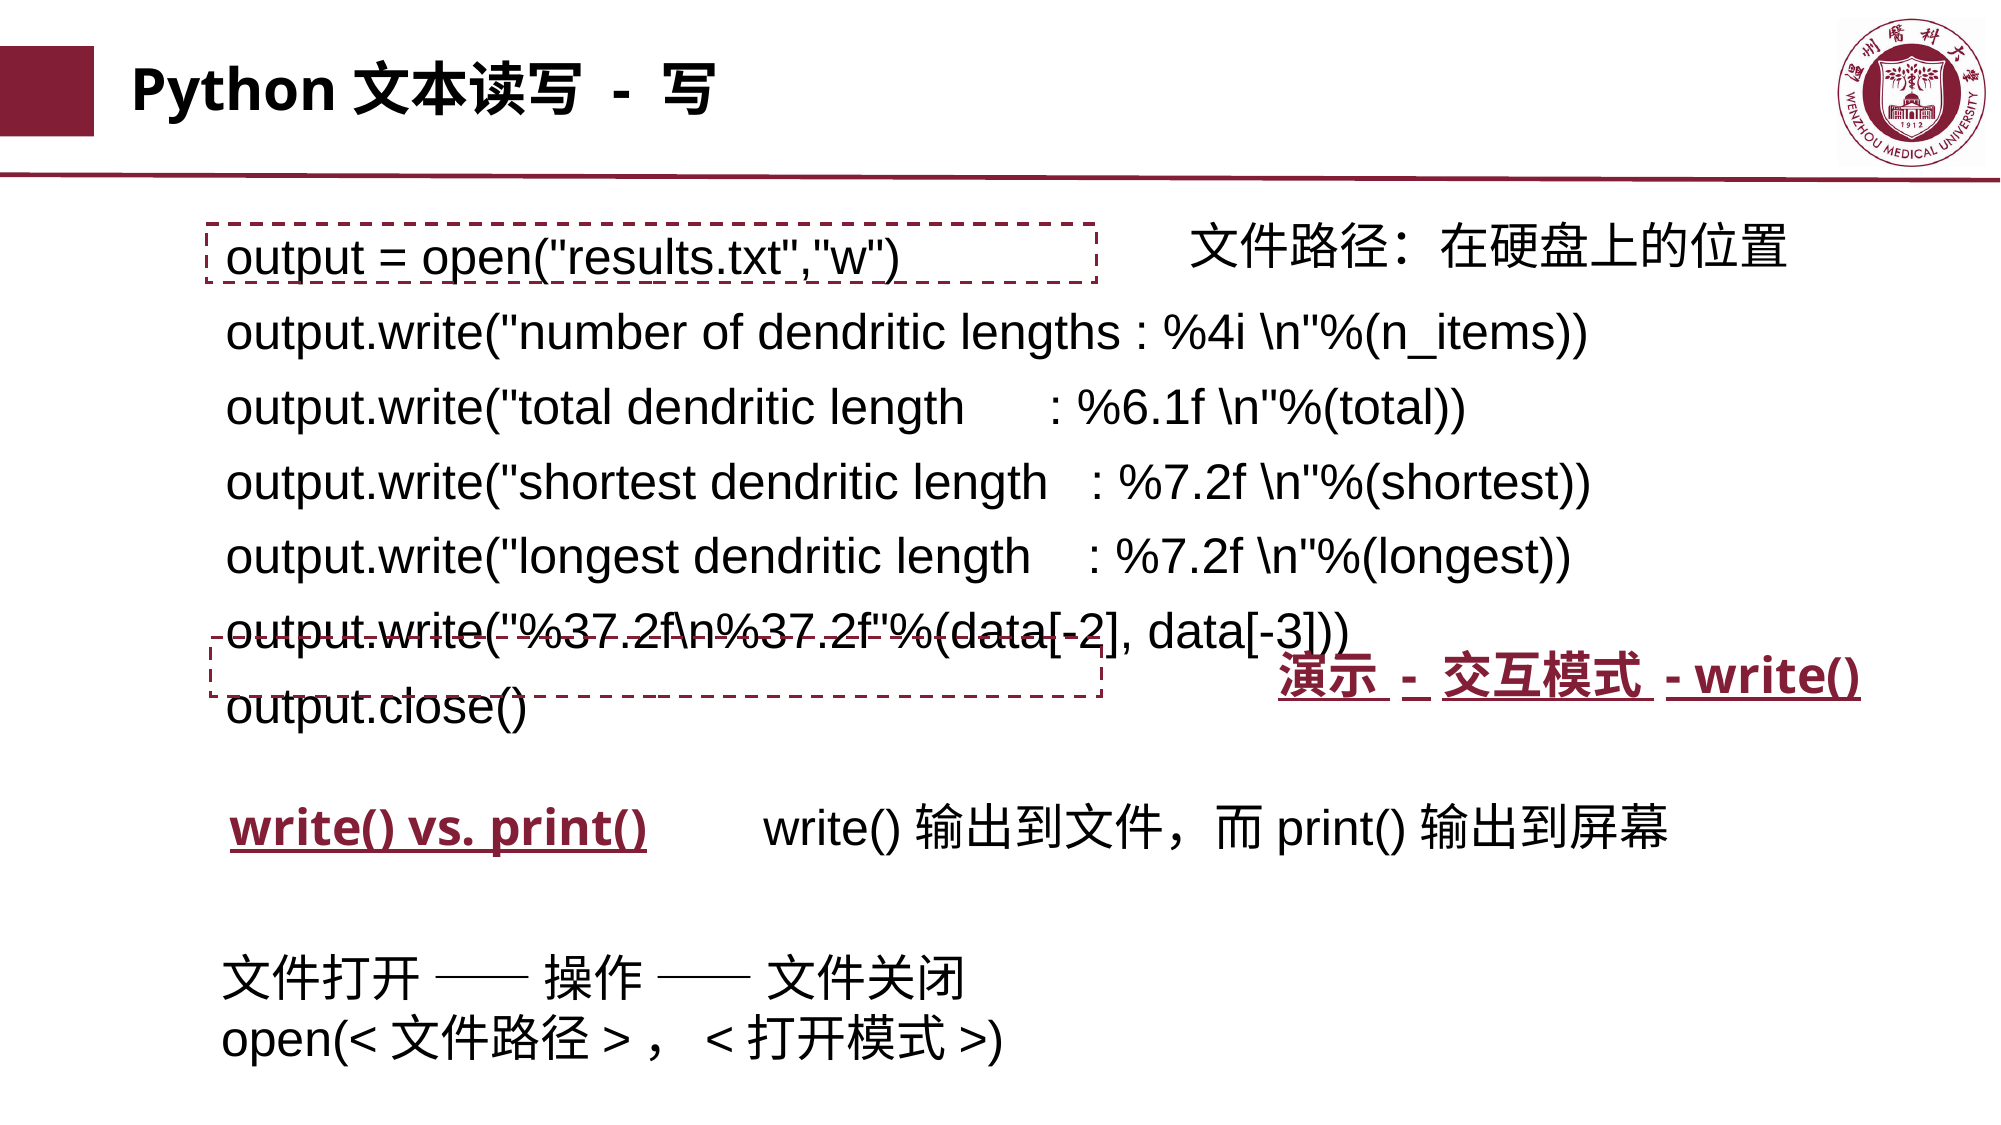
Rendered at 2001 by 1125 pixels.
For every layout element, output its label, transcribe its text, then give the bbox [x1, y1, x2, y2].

text_box write()输出到文件，而print()输出到屏幕 [748, 787, 1684, 863]
text_box [205, 223, 1098, 284]
text_box 演示 - 交互模式 - write() [1263, 636, 1876, 712]
picture [1837, 18, 1986, 167]
text_box 文件路径：在硬盘上的位置 [1174, 207, 1805, 282]
title Python文本读写 - 写 [115, 48, 1756, 135]
text_box write() vs. print() [214, 787, 663, 863]
text_box [210, 637, 1102, 697]
text_box output = open("results.txt","w") output.write("number of dendritic lengths : %4i \n"%(n_items)) output.write("total dendritic length : %6.1f \n"%(total)) output.write("shortest dendritic length : %7.2f \n"%(shortest)) output.write("longest dendritic length : %7.2f \n"%(longest)) output.write("%37.2f\n%37.2f"%(data[-2], data[-3])) output.close() [210, 223, 1936, 925]
text_box 文件打开 —— 操作 —— 文件关闭 open(<文件路径>，<打开模式>) [206, 938, 1514, 1074]
